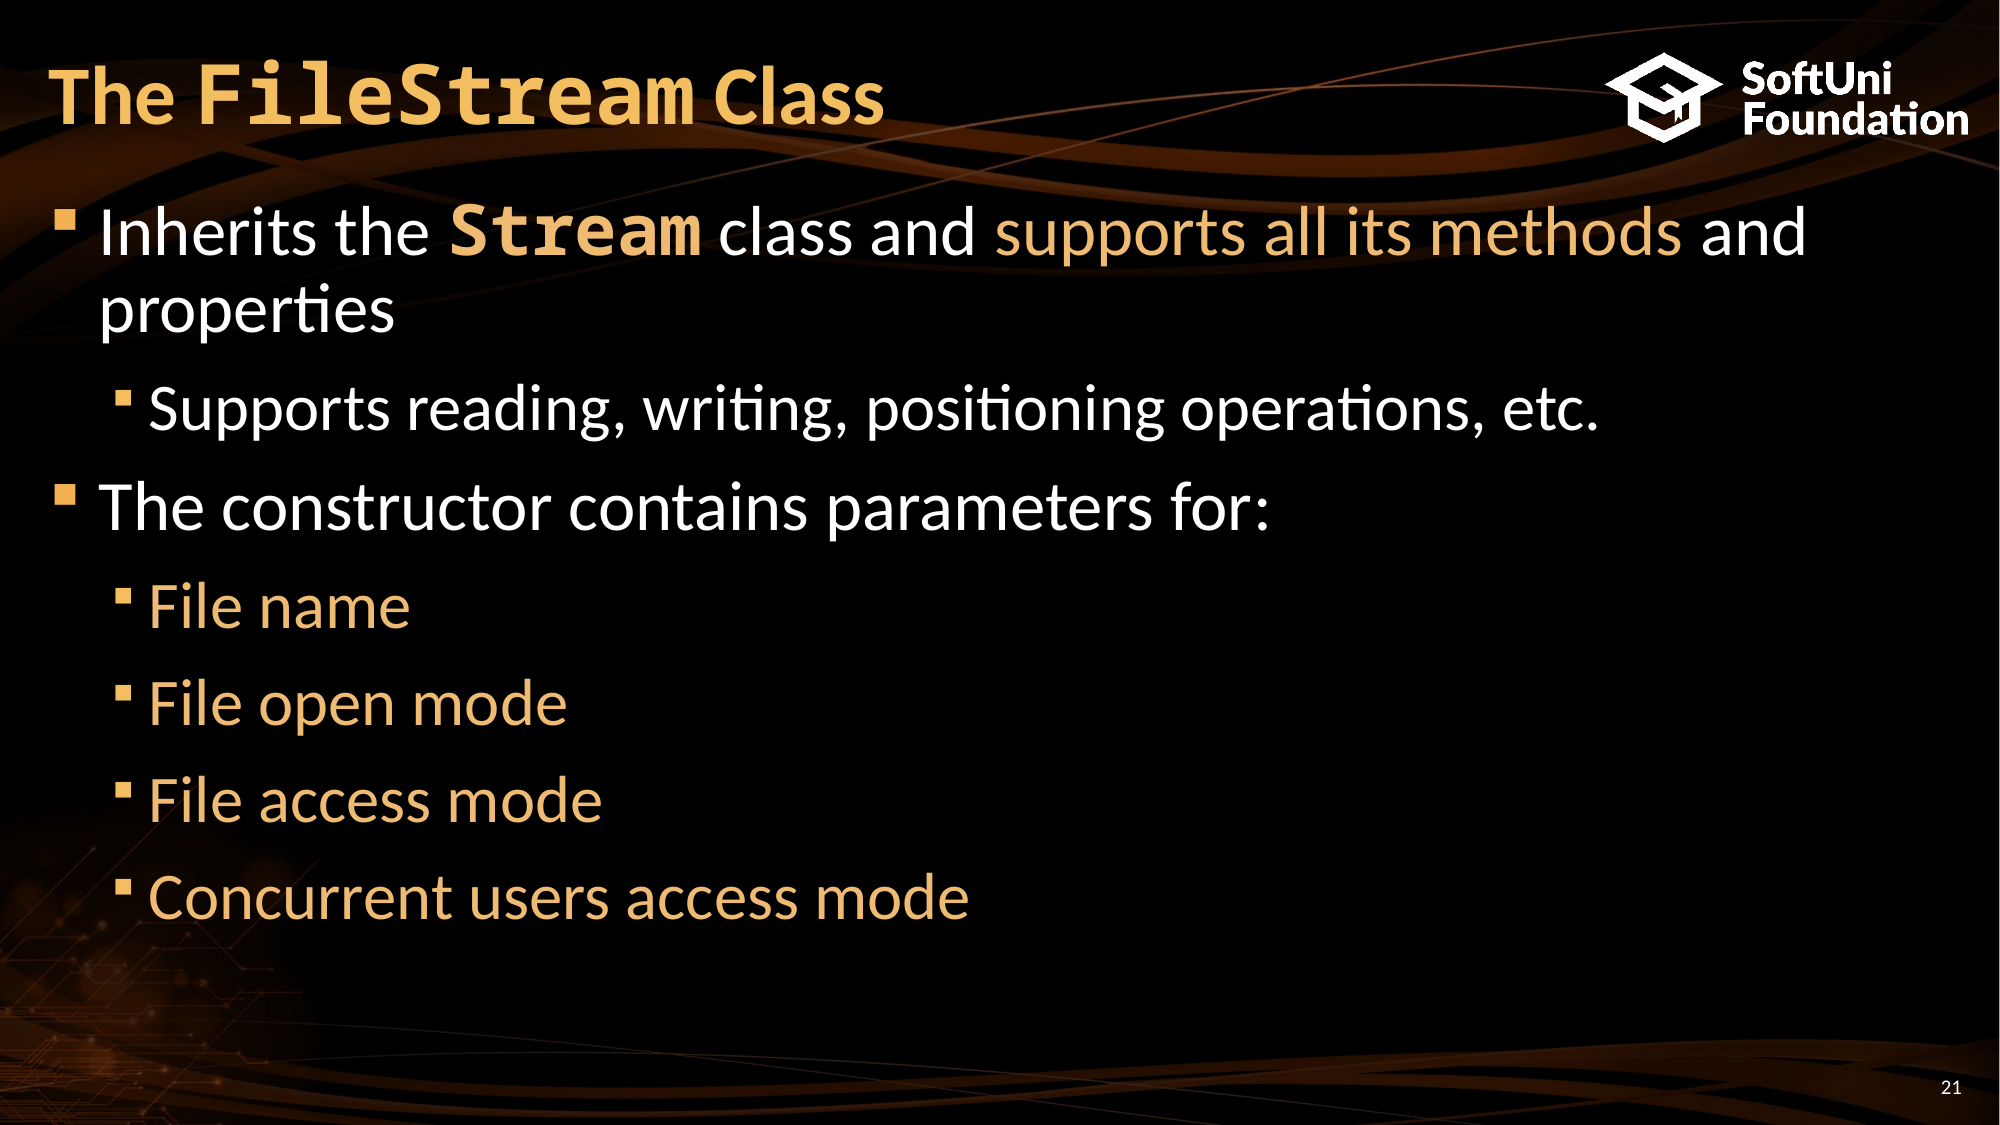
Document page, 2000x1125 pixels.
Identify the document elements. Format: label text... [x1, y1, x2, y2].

title The FileStream Class [30, 6, 1602, 189]
list Inherits the Stream class and supports all its methods and properties Supports reading, writing, positioning operations, etc. The constructor contains parameters for: File name File open mode File access mode Concurrent users access mode [31, 188, 1968, 1103]
picture [0, 0, 2000, 1125]
slide_number 21 [1897, 1070, 1968, 1103]
